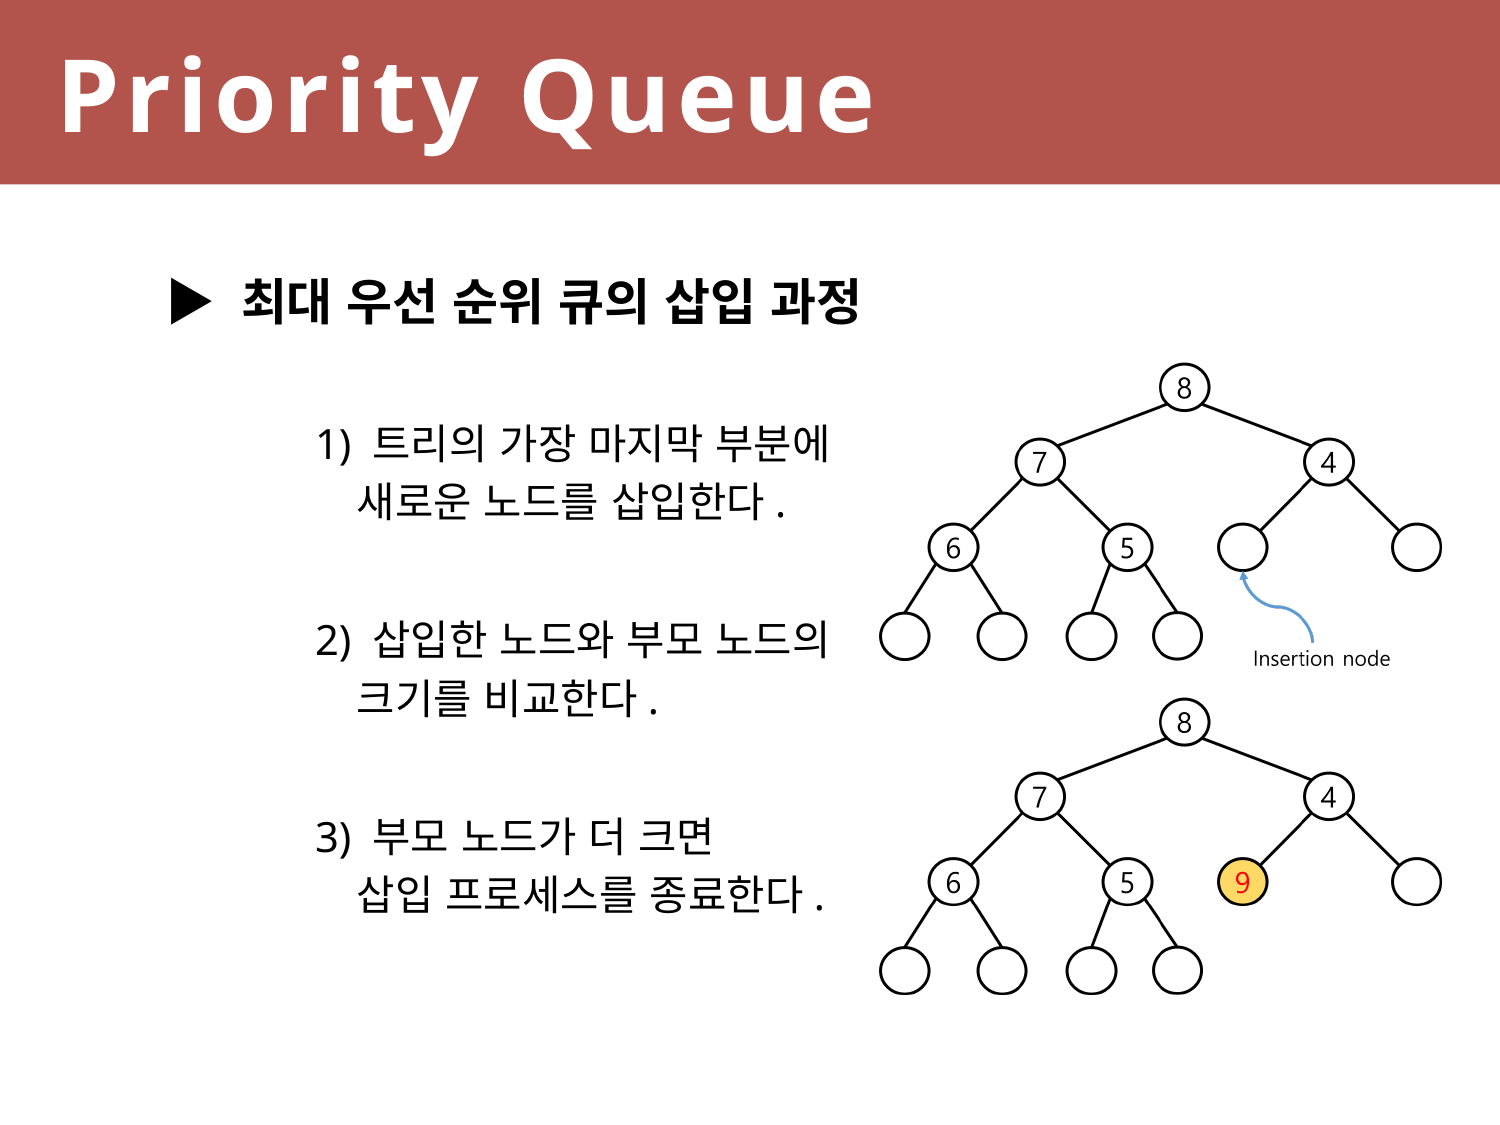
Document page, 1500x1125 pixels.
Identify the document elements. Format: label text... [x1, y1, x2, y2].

list ▶ 최대 우선 순위 큐의 삽입 과정 1) 트리의 가장 마지막 부분에 새로운 노드를 삽입한다. 2) 삽입한 노드와 부모 노드의 크기를 비교한다. 3) 부모 노드가 더 크면 삽입 프로세스를 종료한다. [75, 262, 1425, 1005]
picture [879, 361, 1442, 996]
title Priority Queue [41, 0, 1459, 185]
